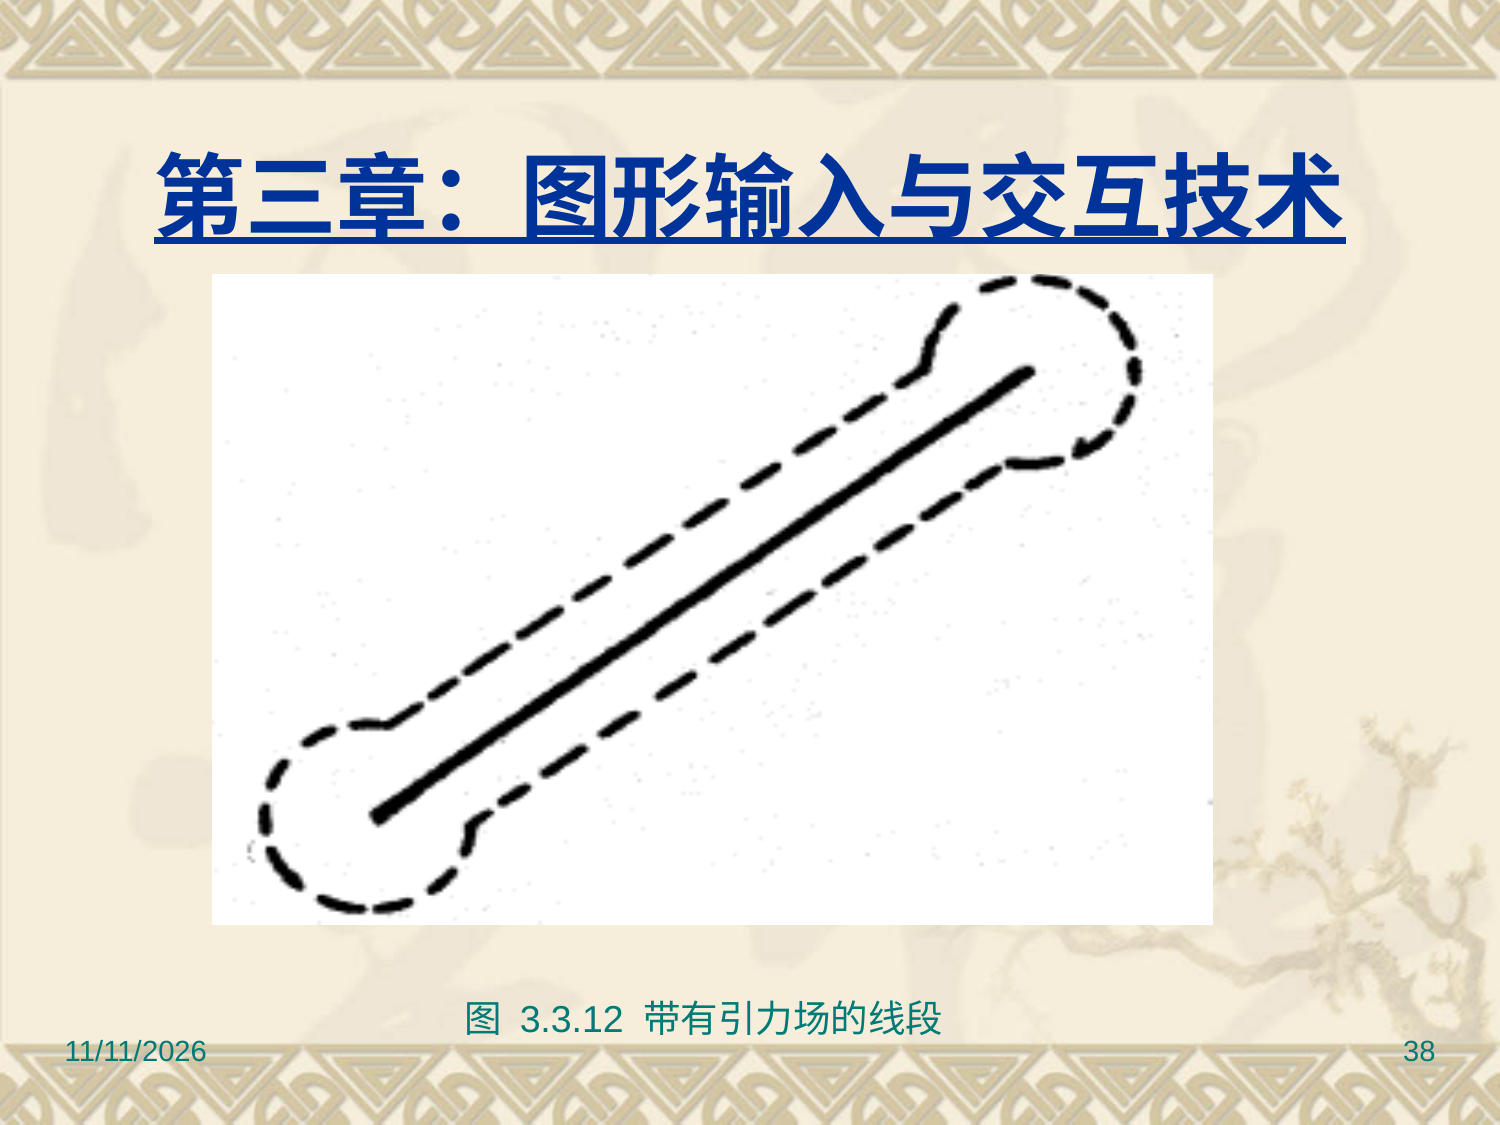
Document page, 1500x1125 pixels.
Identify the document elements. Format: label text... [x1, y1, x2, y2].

text_box 图 3.3.12 带有引力场的线段 [450, 987, 1000, 1048]
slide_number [49, 1024, 425, 1103]
title 第三章：图形输入与交互技术 [49, 99, 1451, 288]
picture [0, 0, 1500, 1125]
slide_number 38 [1074, 1024, 1451, 1103]
